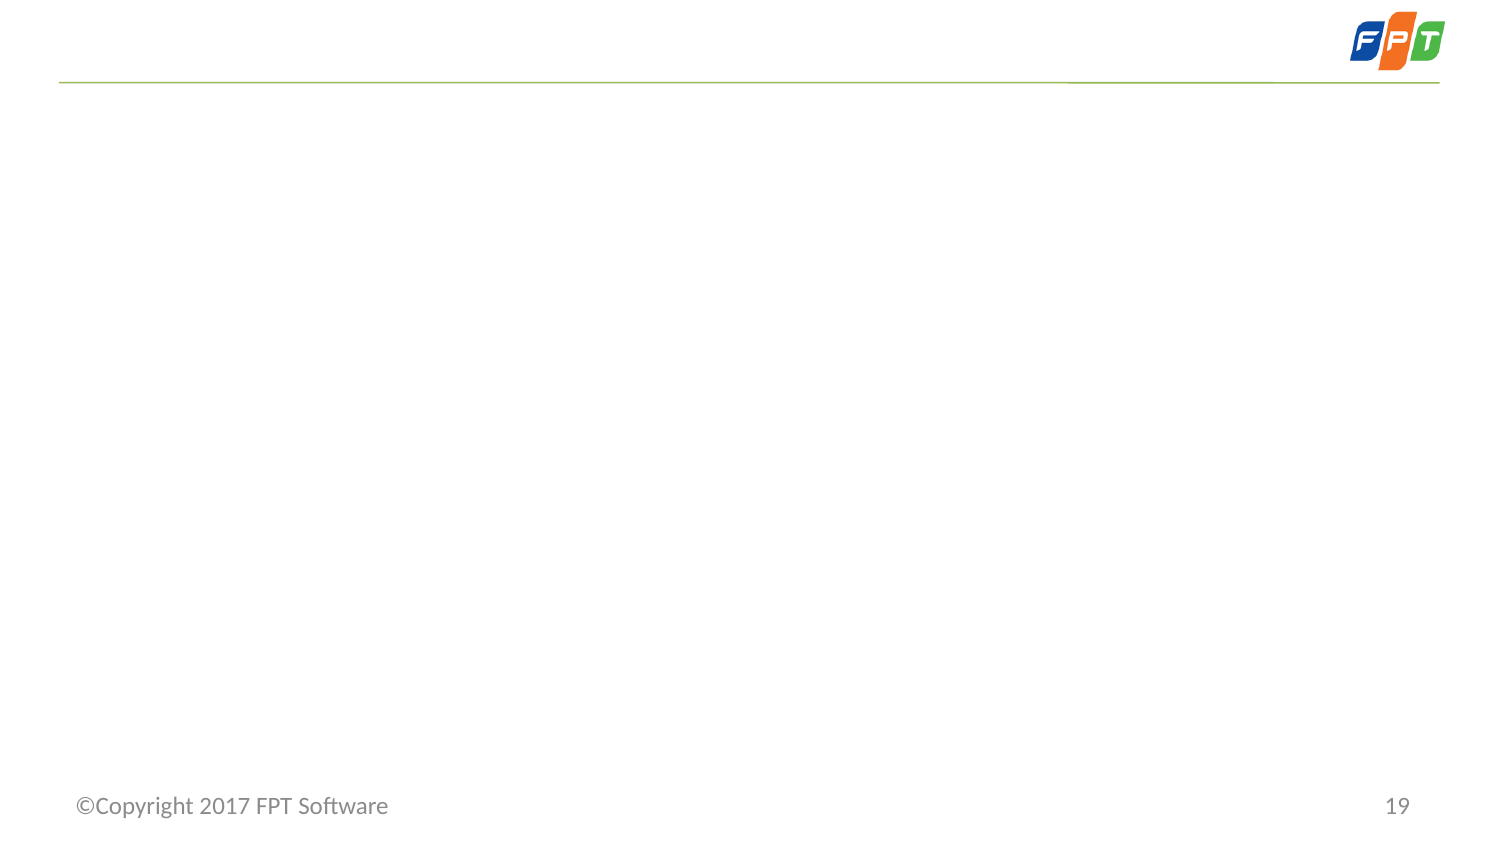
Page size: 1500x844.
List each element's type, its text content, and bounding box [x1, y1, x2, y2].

footer ©Copyright 2017 FPT Software [75, 782, 550, 827]
picture [1348, 10, 1446, 72]
slide_number 19 [1074, 782, 1425, 827]
